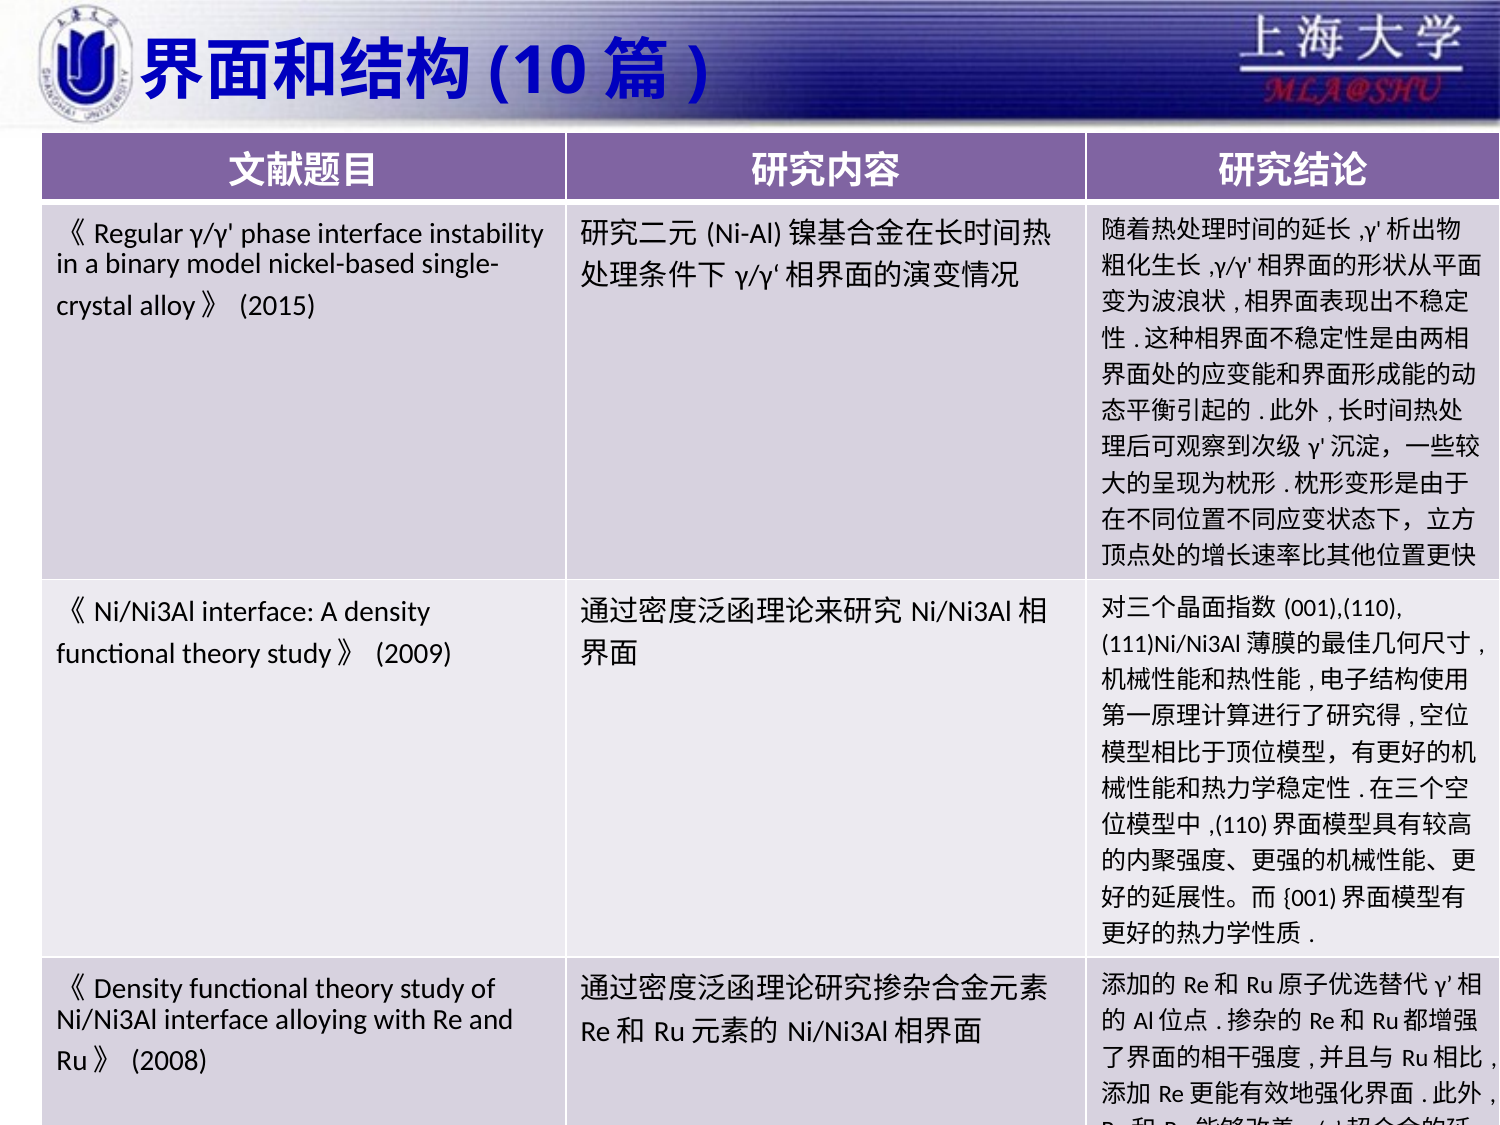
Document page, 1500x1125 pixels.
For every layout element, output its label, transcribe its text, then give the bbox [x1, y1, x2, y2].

table_cell 添加的Re和Ru原子优选替代γ’相的Al位点.掺杂的Re和Ru都增强了界面的相干强度,并且与Ru相比,添加Re更能有效地强化界面.此外,Re和Ru能够改善γ/γ’超合金的延展性. [1087, 958, 1499, 1125]
table_cell 研究二元(Ni-Al)镍基合金在长时间热处理条件下γ/γ‘相界面的演变情况 [567, 205, 1085, 579]
table_cell 通过密度泛函理论研究掺杂合金元素Re和Ru元素的Ni/Ni3Al相界面 [567, 958, 1085, 1125]
title 界面和结构(10篇) [123, 1, 1474, 132]
table_header 文献题目 [42, 133, 565, 199]
table_header 研究内容 [567, 133, 1085, 199]
table_header 研究结论 [1087, 133, 1499, 199]
table_cell 《Regular γ/γ' phase interface instability in a binary model nickel-based single-crystal alloy》(2015) [42, 205, 565, 579]
picture [0, 0, 1500, 1125]
table_cell 对三个晶面指数(001),(110),(111)Ni/Ni3Al薄膜的最佳几何尺寸,机械性能和热性能,电子结构使用第一原理计算进行了研究得,空位模型相比于顶位模型，有更好的机械性能和热力学稳定性.在三个空位模型中,(110)界面模型具有较高的内聚强度、更强的机械性能、更好的延展性。而{001)界面模型有更好的热力学性质. [1087, 580, 1499, 956]
table_cell 《Ni/Ni3Al interface: A density functional theory study》(2009) [42, 580, 565, 956]
table_cell 通过密度泛函理论来研究Ni/Ni3Al相界面 [567, 580, 1085, 956]
table_cell 随着热处理时间的延长,γ'析出物粗化生长,γ/γ'相界面的形状从平面变为波浪状,相界面表现出不稳定性.这种相界面不稳定性是由两相界面处的应变能和界面形成能的动态平衡引起的.此外,长时间热处理后可观察到次级γ'沉淀，一些较大的呈现为枕形.枕形变形是由于在不同位置不同应变状态下，立方顶点处的增长速率比其他位置更快 [1087, 205, 1499, 579]
table_cell 《Density functional theory study of Ni/Ni3Al interface alloying with Re and Ru》(2008) [42, 958, 565, 1125]
